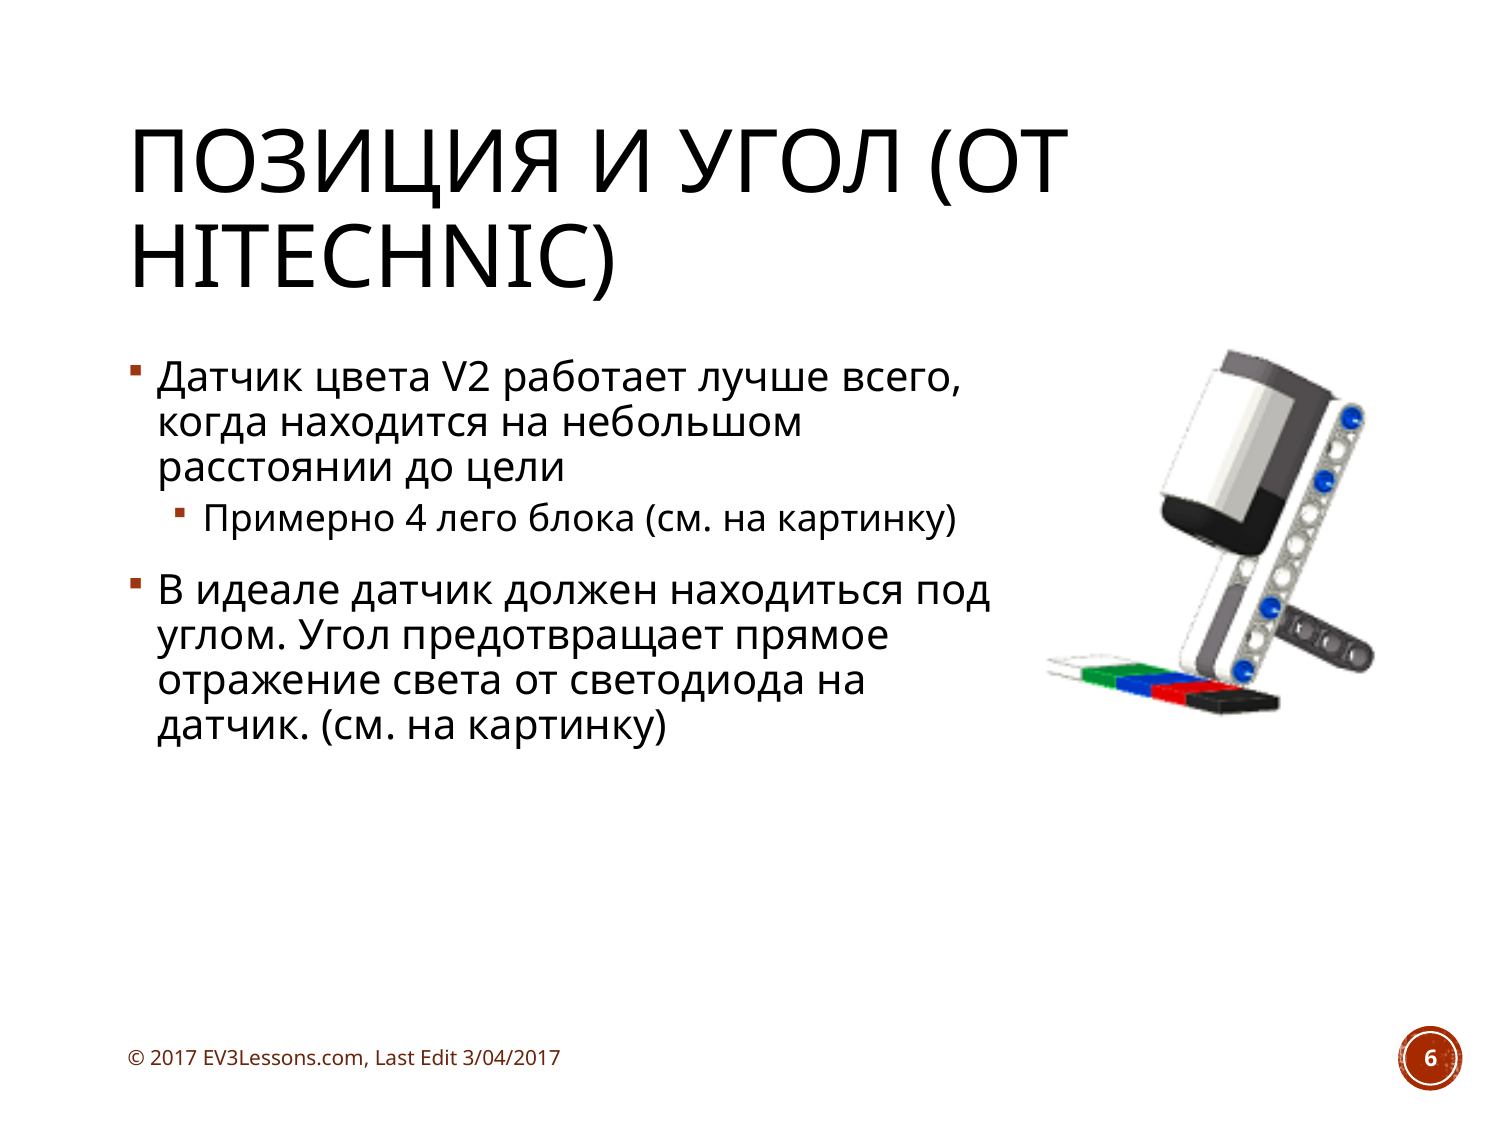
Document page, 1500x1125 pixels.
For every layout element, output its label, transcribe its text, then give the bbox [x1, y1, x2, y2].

list Датчик цвета V2 работает лучше всего, когда находится на небольшом расстоянии до цели Примерно 4 лего блока (см. на картинку) В идеале датчик должен находиться под углом. Угол предотвращает прямое отражение света от светодиода на датчик. (см. на картинку) [112, 348, 1015, 1013]
slide_number 6 [1391, 1028, 1471, 1089]
title Позиция и угол (от HiTECHNIC) [112, 79, 1388, 344]
picture [1040, 343, 1392, 739]
footer © 2017 EV3Lessons.com, Last Edit 3/04/2017 [112, 1028, 891, 1089]
